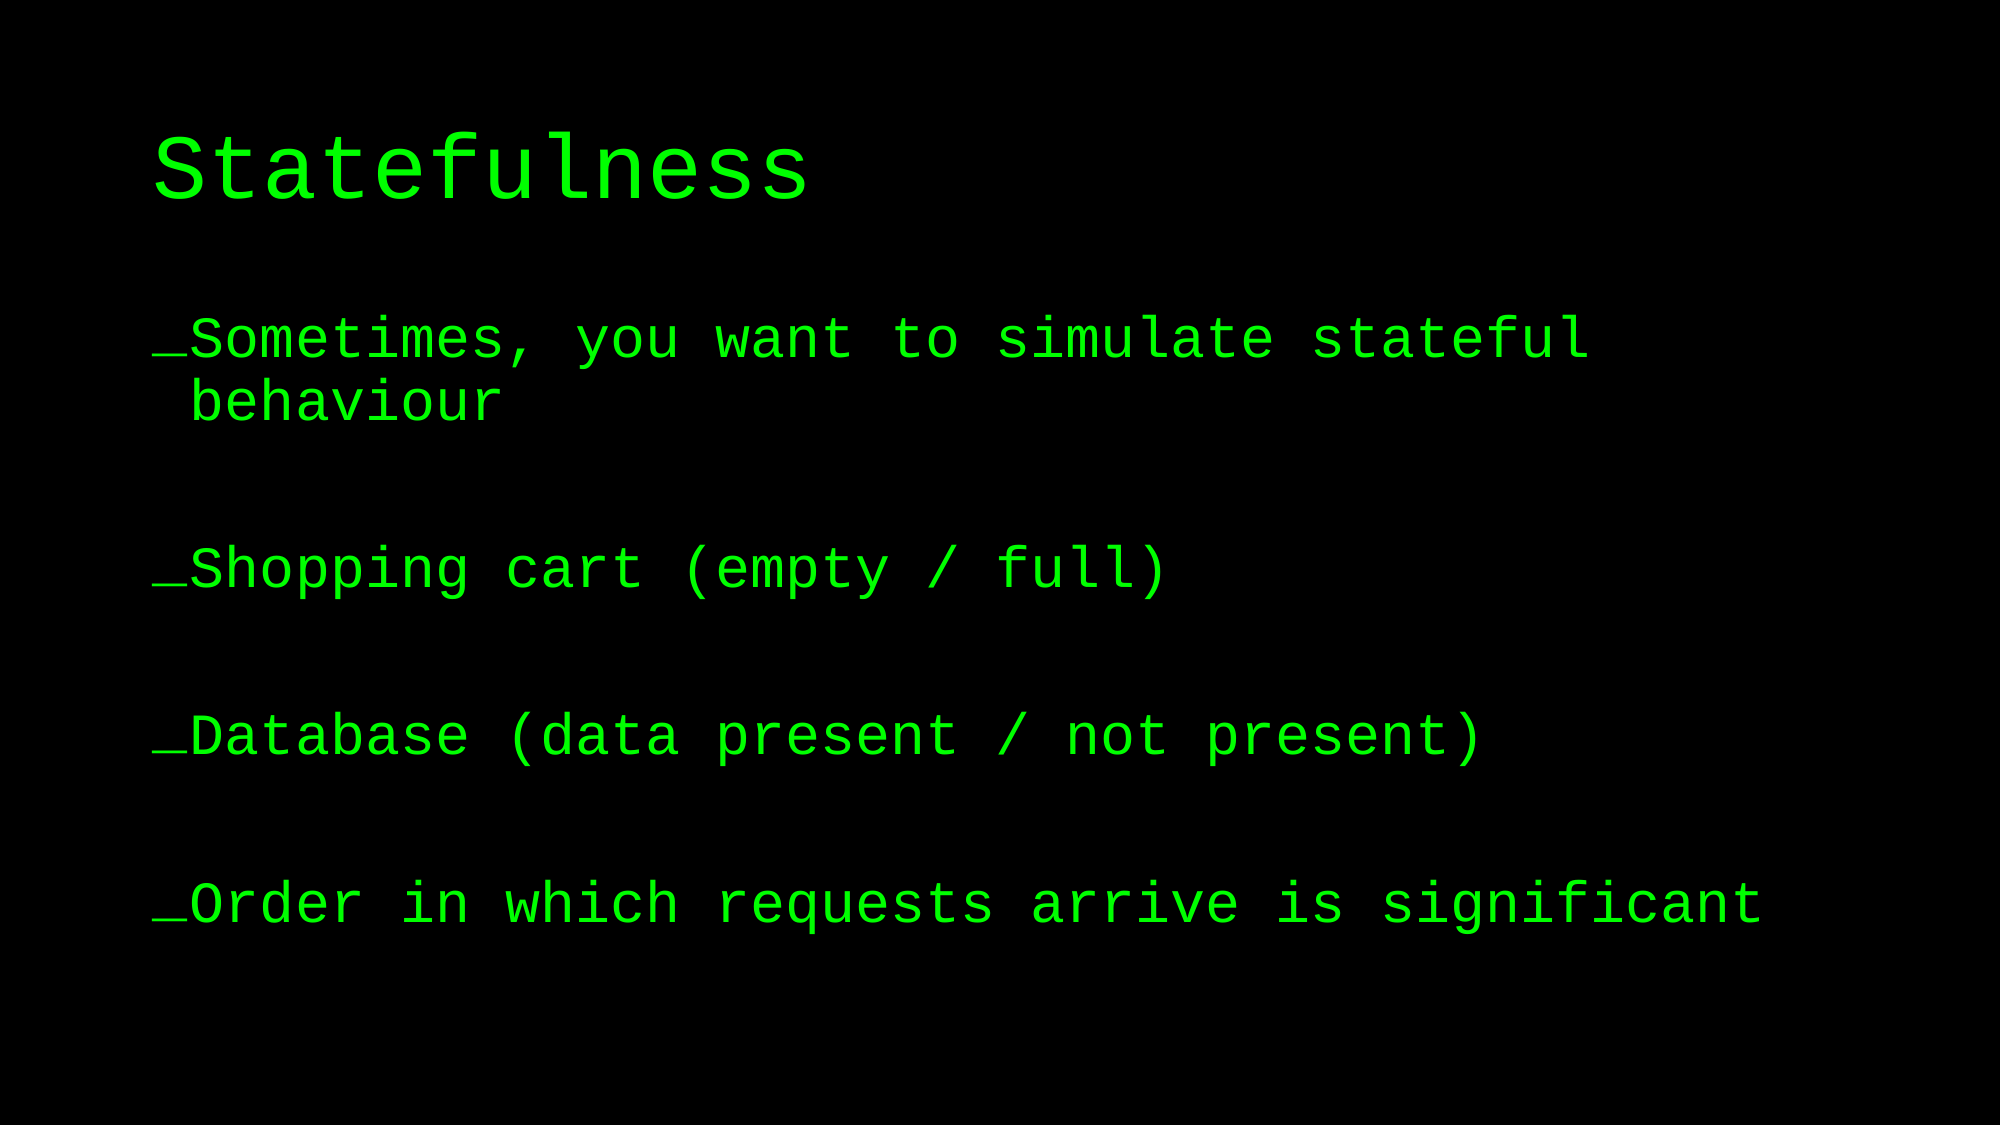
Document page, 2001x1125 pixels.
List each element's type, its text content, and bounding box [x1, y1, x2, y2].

title Statefulness [137, 59, 1863, 278]
list Sometimes, you want to simulate stateful behaviour Shopping cart (empty / full) Database (data present / not present) Order in which requests arrive is significant [137, 299, 1863, 1014]
